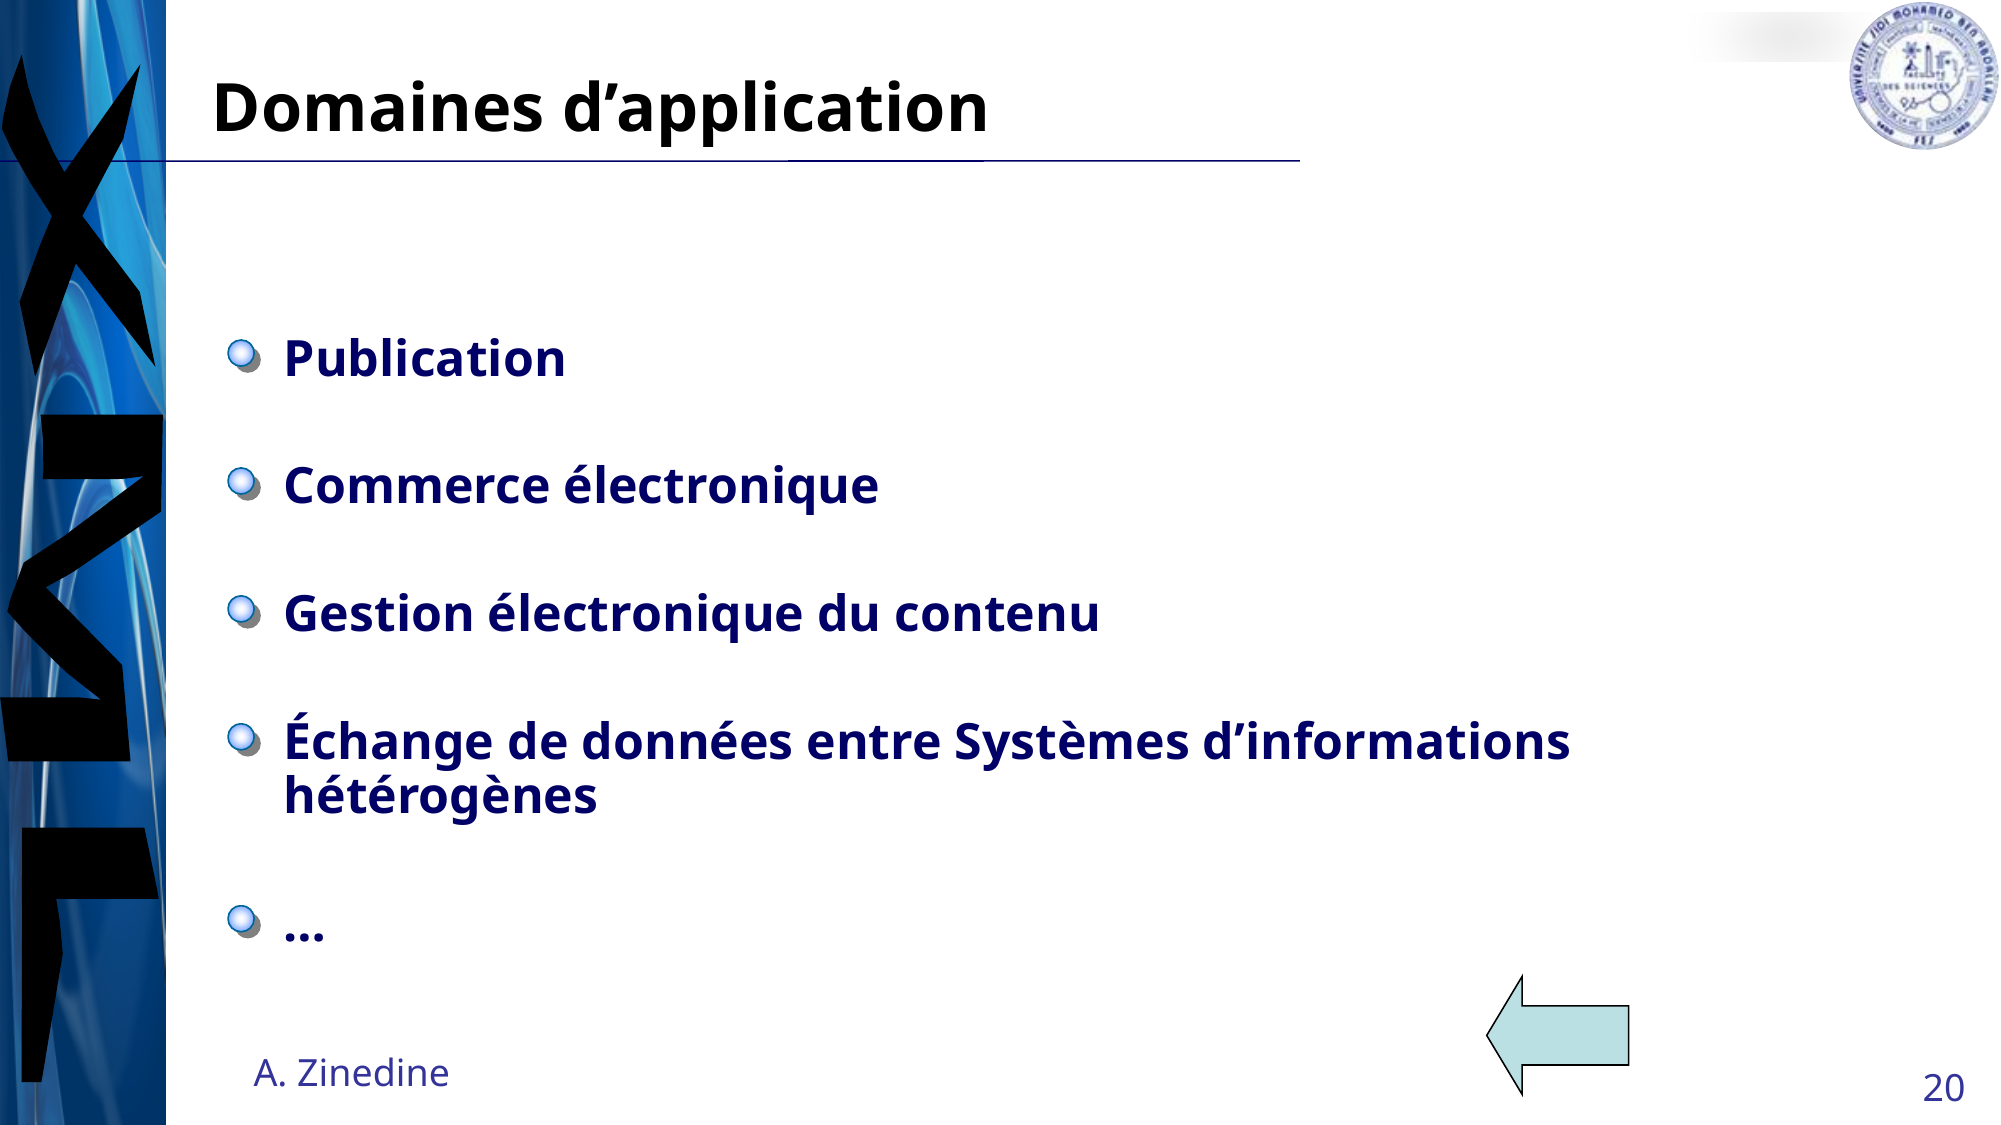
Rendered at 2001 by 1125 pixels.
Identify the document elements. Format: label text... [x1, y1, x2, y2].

title Domaines d’application [196, 16, 1911, 194]
text_box [1486, 976, 1629, 1095]
list Publication Commerce électronique Gestion électronique du contenu Échange de données entre Systèmes d’informations hétérogènes … [212, 255, 1898, 998]
picture [0, 162, 166, 1125]
picture [0, 0, 166, 160]
picture [1880, 2, 1999, 150]
picture [60, 162, 70, 171]
